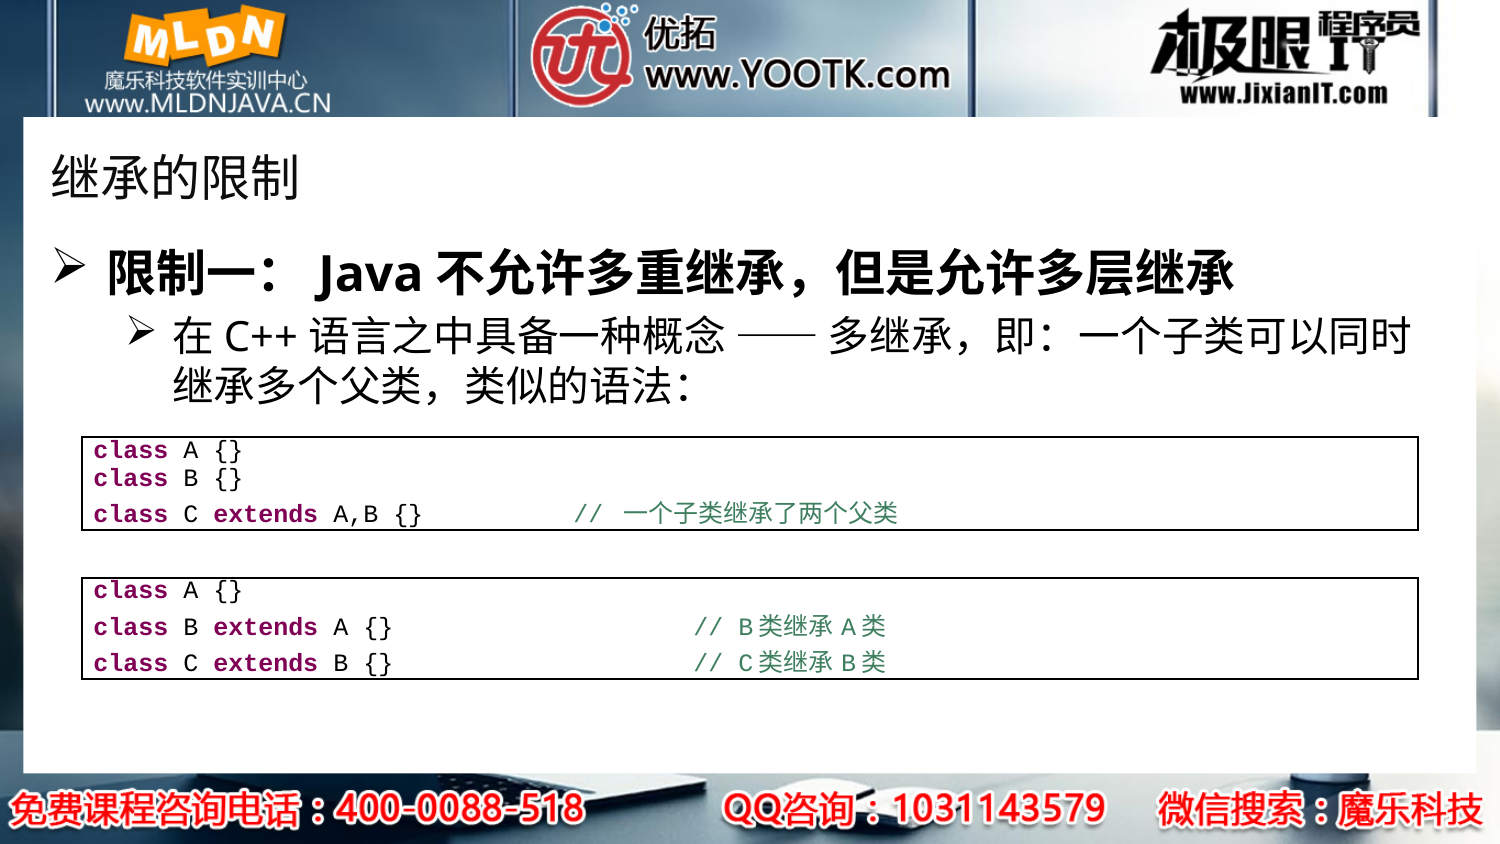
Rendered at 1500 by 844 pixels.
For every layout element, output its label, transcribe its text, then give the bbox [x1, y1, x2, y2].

title 继承的限制 [34, 128, 1466, 225]
picture [0, 0, 1500, 844]
table_header class A {} class B extends A {} // B类继承A类 class C extends B {} // C类继承B类 [83, 579, 1417, 678]
table_header class A {} class B {} class C extends A,B {} // 一个子类继承了两个父类 [83, 438, 1417, 529]
list 限制一：Java不允许多重继承，但是允许多层继承 在C++语言之中具备一种概念 —— 多继承，即：一个子类可以同时继承多个父类，类似的语法： [35, 234, 1465, 762]
